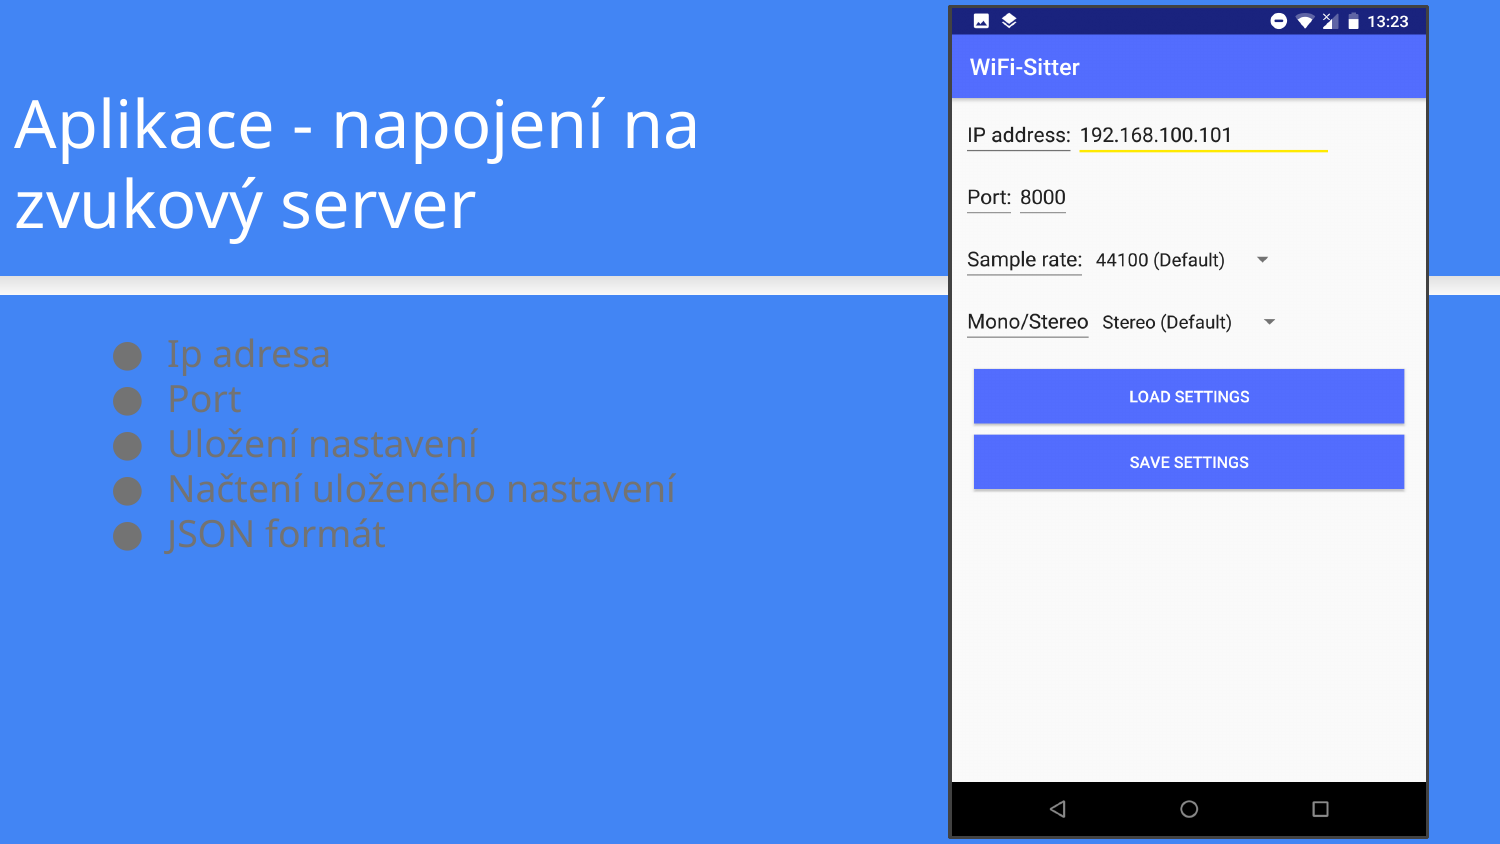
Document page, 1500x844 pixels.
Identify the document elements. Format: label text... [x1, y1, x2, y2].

text_box Aplikace - napojení na zvukový server [0, 130, 946, 257]
text_box Ip adresa Port Uložení nastavení Načtení uloženého nastavení JSON formát [77, 314, 946, 760]
picture [951, 7, 1427, 836]
